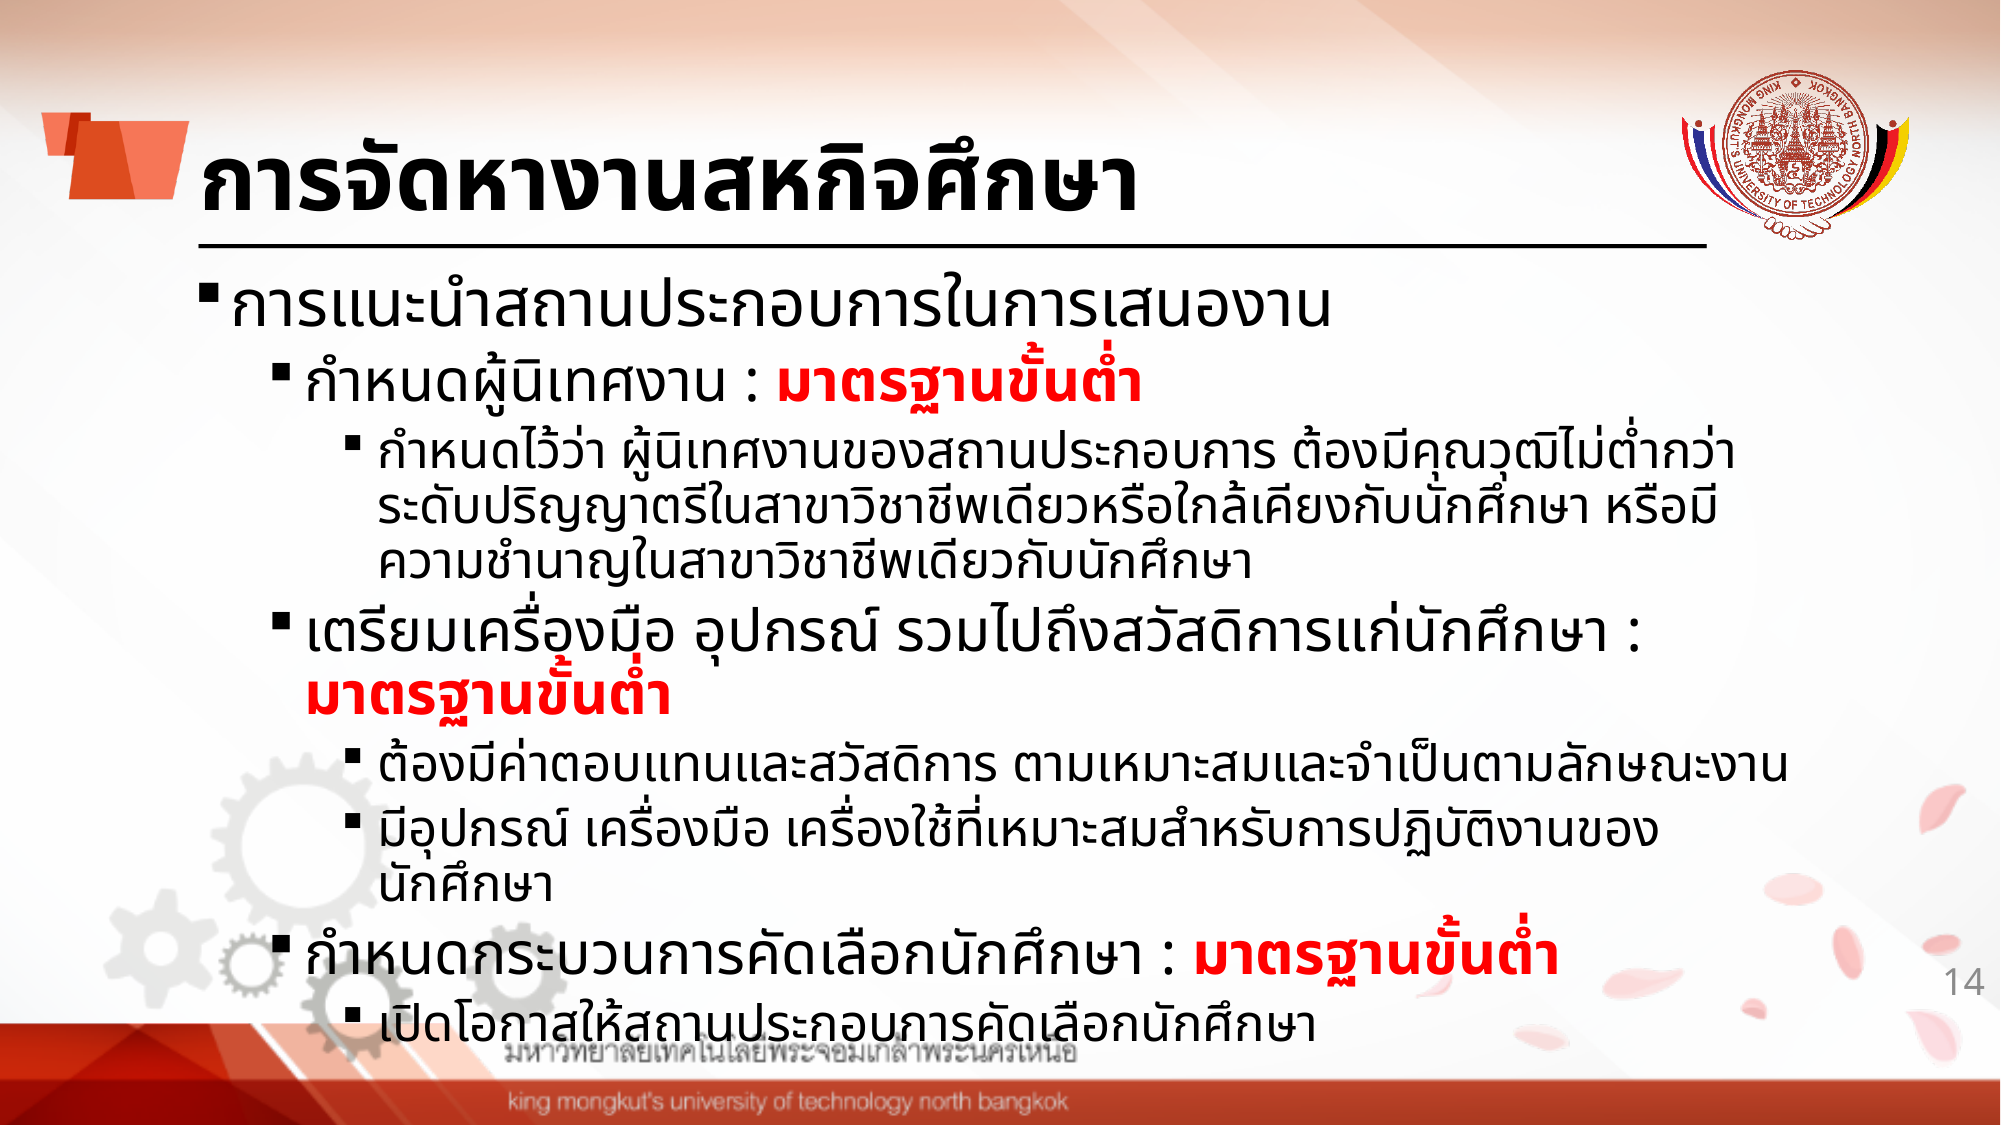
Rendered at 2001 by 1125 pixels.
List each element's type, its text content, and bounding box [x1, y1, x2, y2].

picture [0, 0, 2001, 1125]
slide_number 14 [1866, 940, 2000, 1026]
list การแนะนำสถานประกอบการในการเสนองาน กำหนดผู้นิเทศงาน : มาตรฐานขั้นต่ำ กำหนดไว้ว่า ผู้นิเทศงานของสถานประกอบการ ต้องมีคุณวุฒิไม่ต่ำกว่าระดับปริญญาตรีในสาขาวิชาชีพเดียวหรือใกล้เคียงกับนักศึกษา หรือมีความชำนาญในสาขาวิชาชีพเดียวกับนักศึกษา เตรียมเครื่องมือ อุปกรณ์ รวมไปถึงสวัสดิการแก่นักศึกษา : มาตรฐานขั้นต่ำ ต้องมีค่าตอบแทนและสวัสดิการ ตามเหมาะสมและจำเป็นตามลักษณะงาน มีอุปกรณ์ เครื่องมือ เครื่องใช้ที่เหมาะสมสำหรับการปฏิบัติงานของนักศึกษา กำหนดกระบวนการคัดเลือกนักศึกษา : มาตรฐานขั้นต่ำ เปิดโอกาสให้สถานประกอบการคัดเลือกนักศึกษา [178, 262, 1813, 1079]
title การจัดหางานสหกิจศึกษา [184, 71, 1714, 262]
